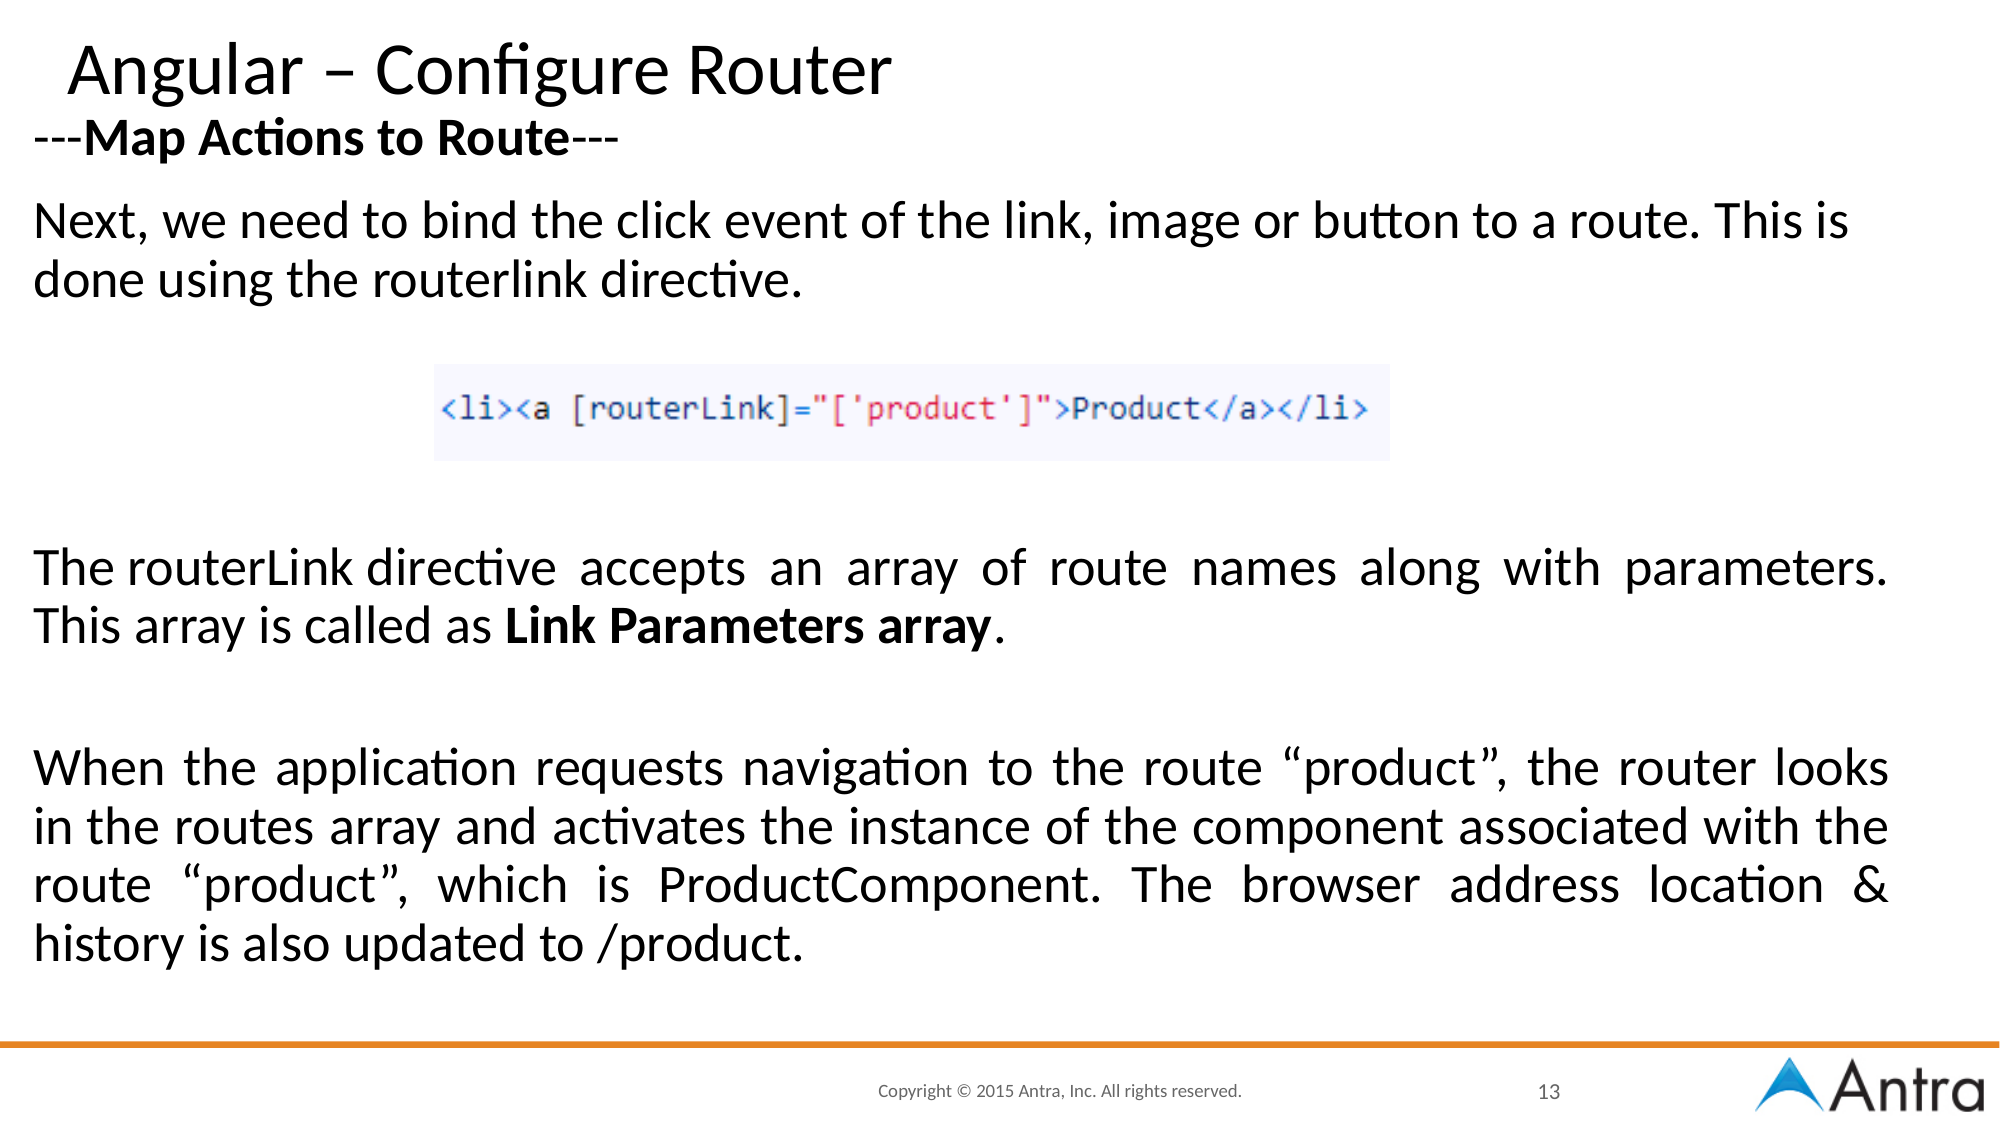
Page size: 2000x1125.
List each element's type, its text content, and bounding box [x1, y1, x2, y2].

list ---Map Actions to Route--- Next, we need to bind the click event of the link, image or button to a route. This is done using the routerlink directive. The routerLink directive accepts an array of route names along with parameters. This array is called as Link Parameters array. When the application requests navigation to the route “product”, the router looks in the routes array and activates the instance of the component associated with the route “product”, which is ProductComponent. The browser address location & history is also updated to /product. [33, 108, 1893, 759]
slide_number 13 [1498, 1075, 1561, 1106]
picture [433, 363, 1390, 461]
title Angular – Configure Router [50, 46, 1876, 108]
picture [1744, 1048, 1994, 1122]
